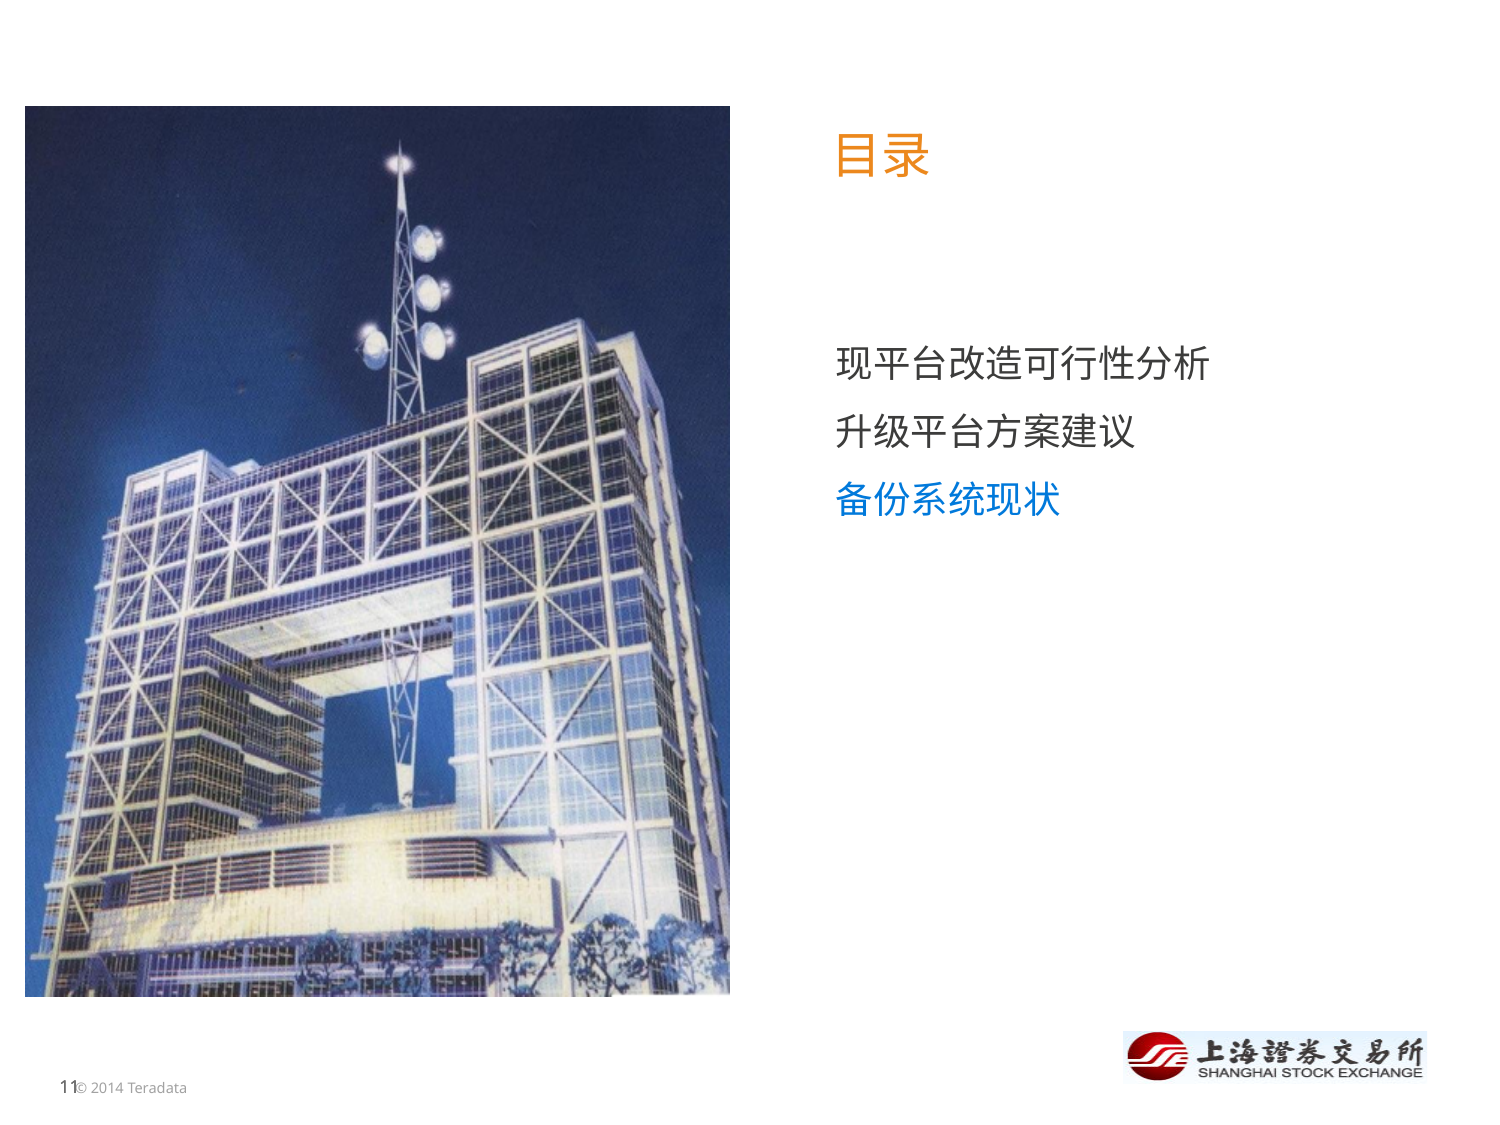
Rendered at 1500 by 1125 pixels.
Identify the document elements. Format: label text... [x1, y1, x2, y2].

list 现平台改造可行性分析 升级平台方案建议 备份系统现状 [835, 343, 1425, 806]
picture [1123, 1031, 1428, 1084]
title 目录 [831, 70, 1469, 186]
picture [24, 106, 730, 997]
text_box 11 [0, 1075, 80, 1100]
text_box © 2014 Teradata [80, 1078, 228, 1097]
